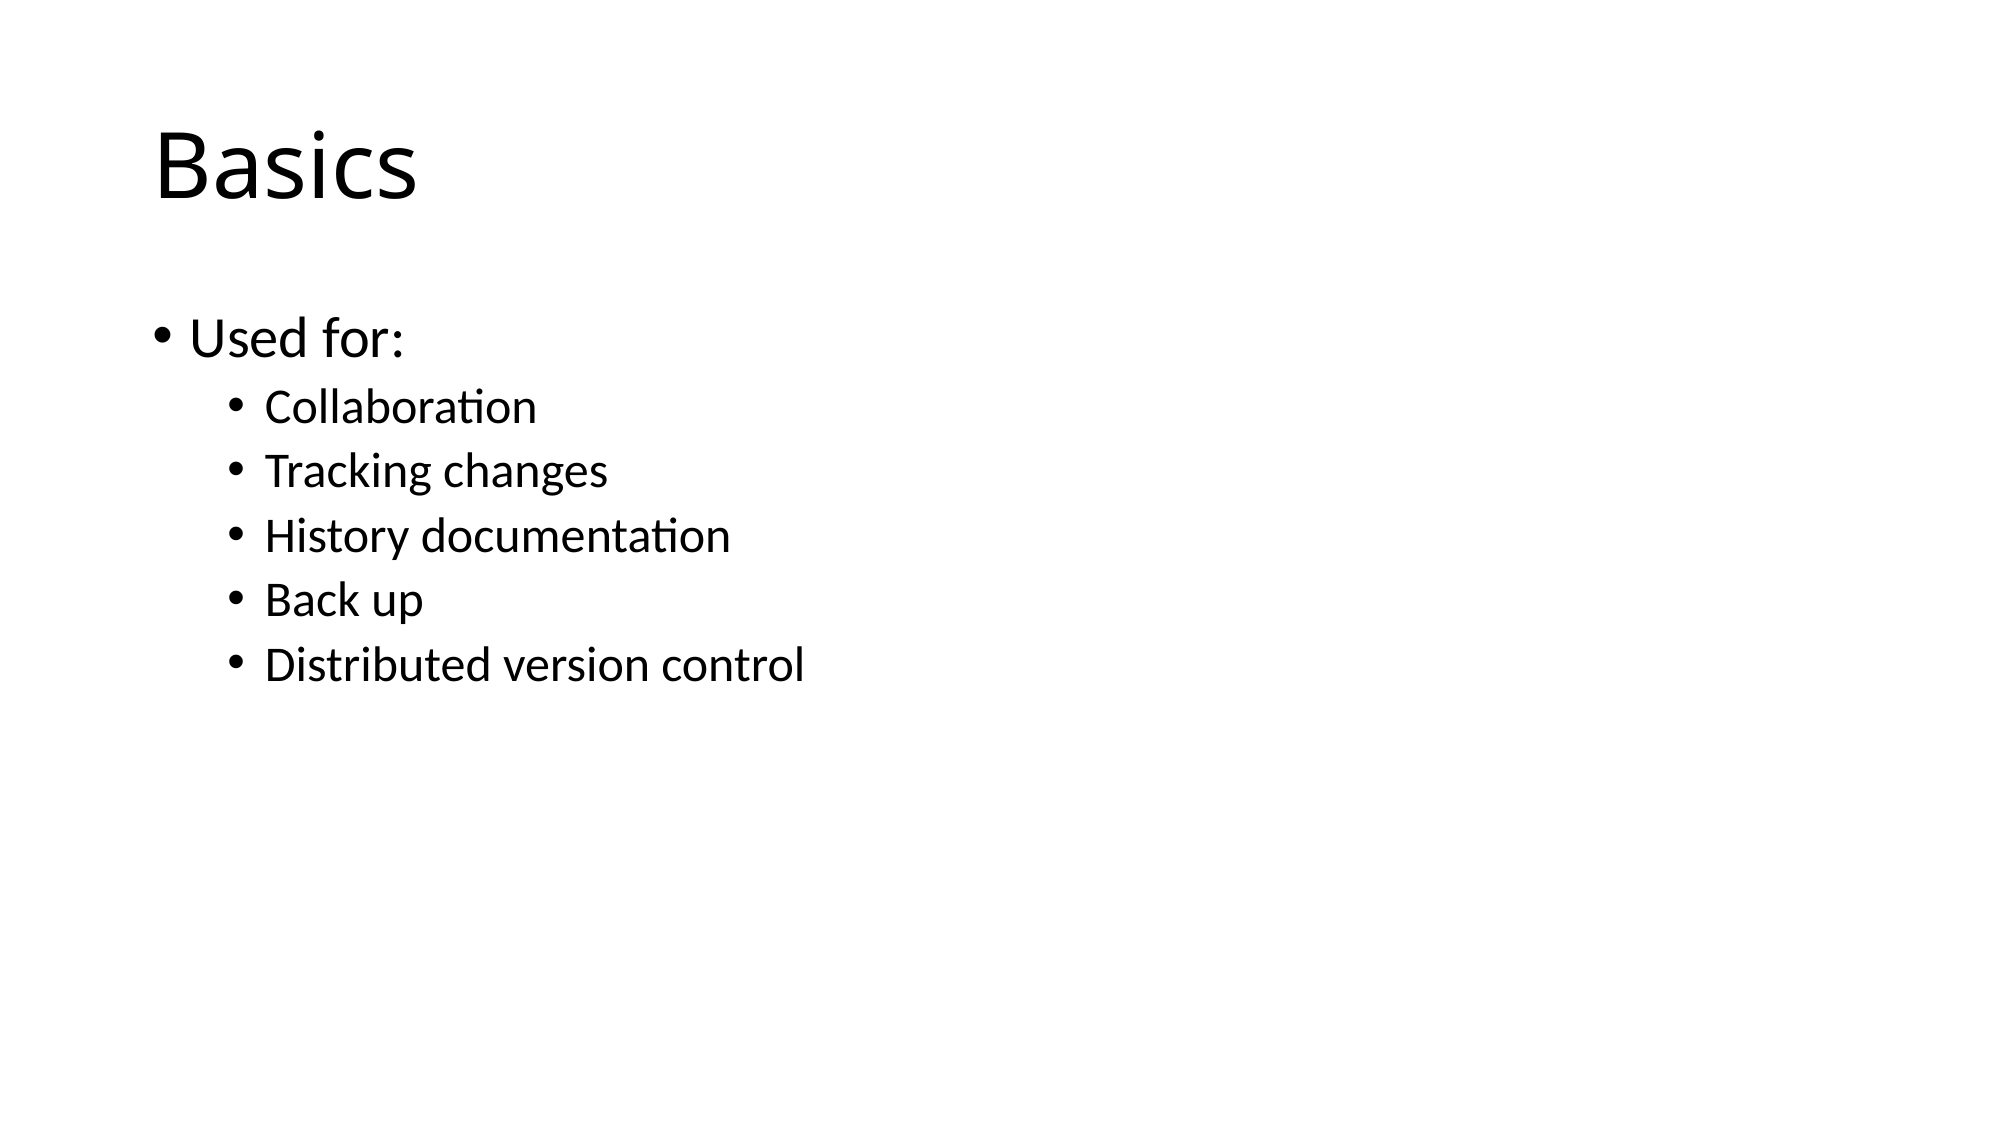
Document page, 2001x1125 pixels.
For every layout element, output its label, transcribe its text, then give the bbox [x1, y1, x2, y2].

list Used for: Collaboration Tracking changes History documentation Back up Distributed version control [137, 299, 1863, 1014]
title Basics [137, 59, 1863, 278]
